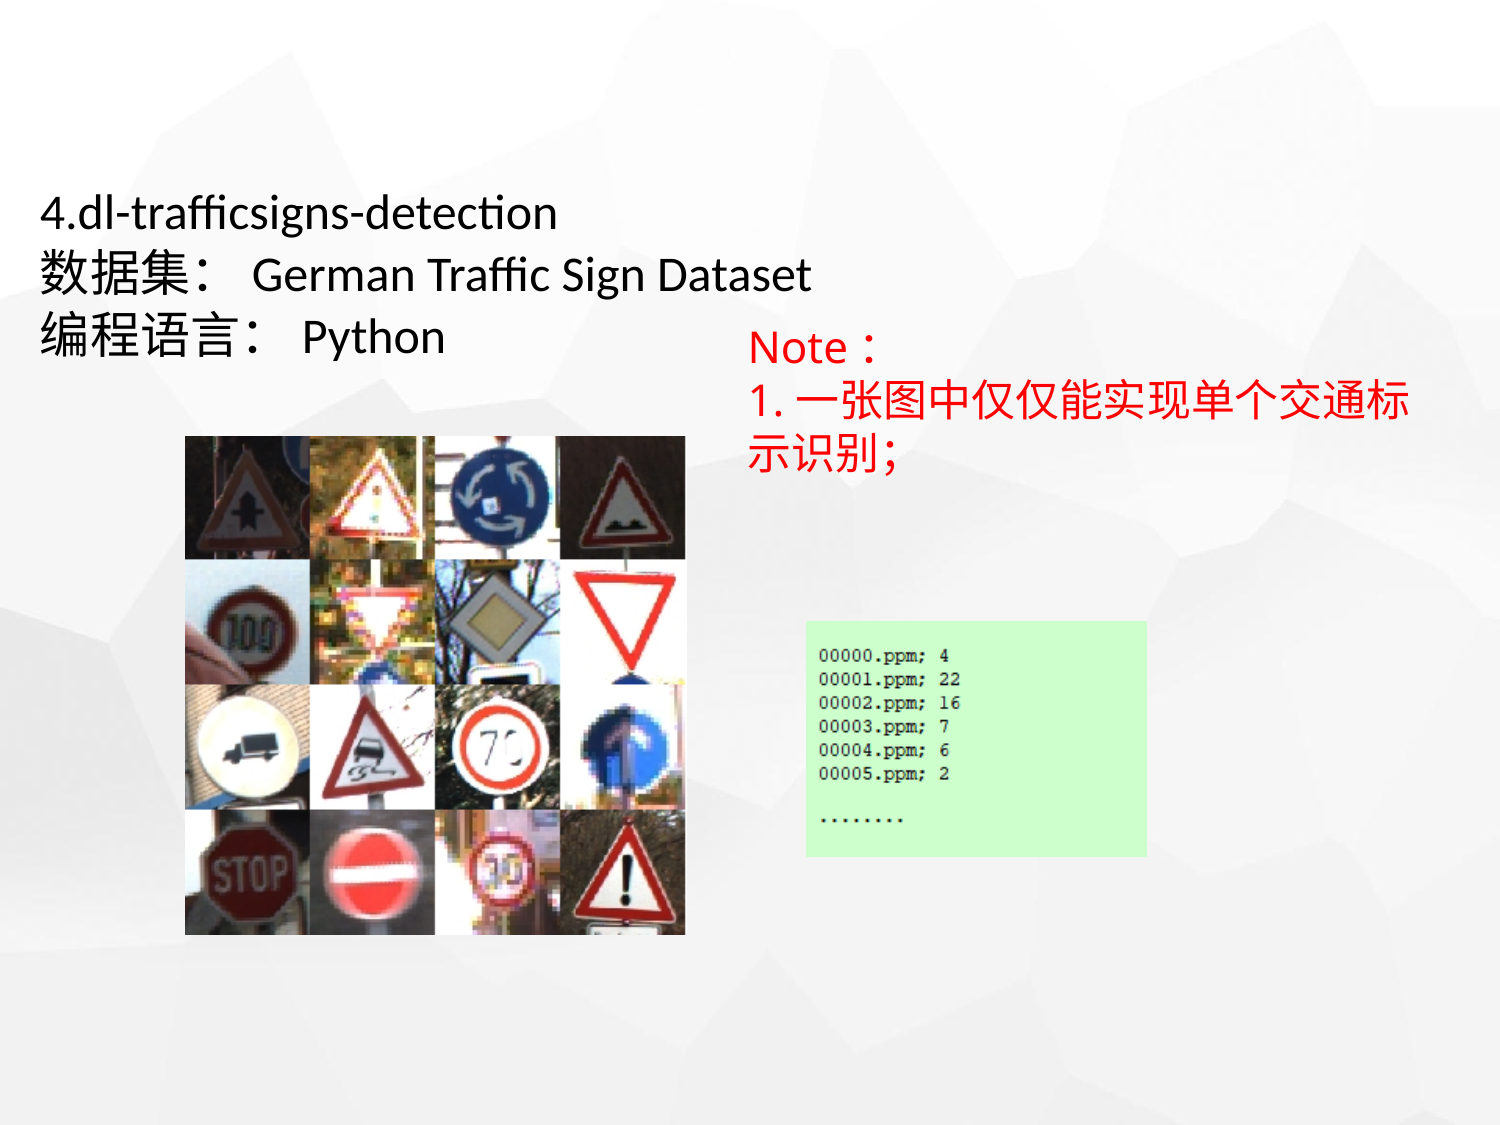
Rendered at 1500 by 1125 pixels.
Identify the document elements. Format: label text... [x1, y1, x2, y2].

text_box Note： 1.一张图中仅仅能实现单个交通标示识别； [732, 312, 1447, 486]
text_box 4.dl-trafficsigns-detection 数据集：German Traffic Sign Dataset 编程语言：Python [37, 177, 1454, 426]
picture [0, 0, 1500, 1125]
